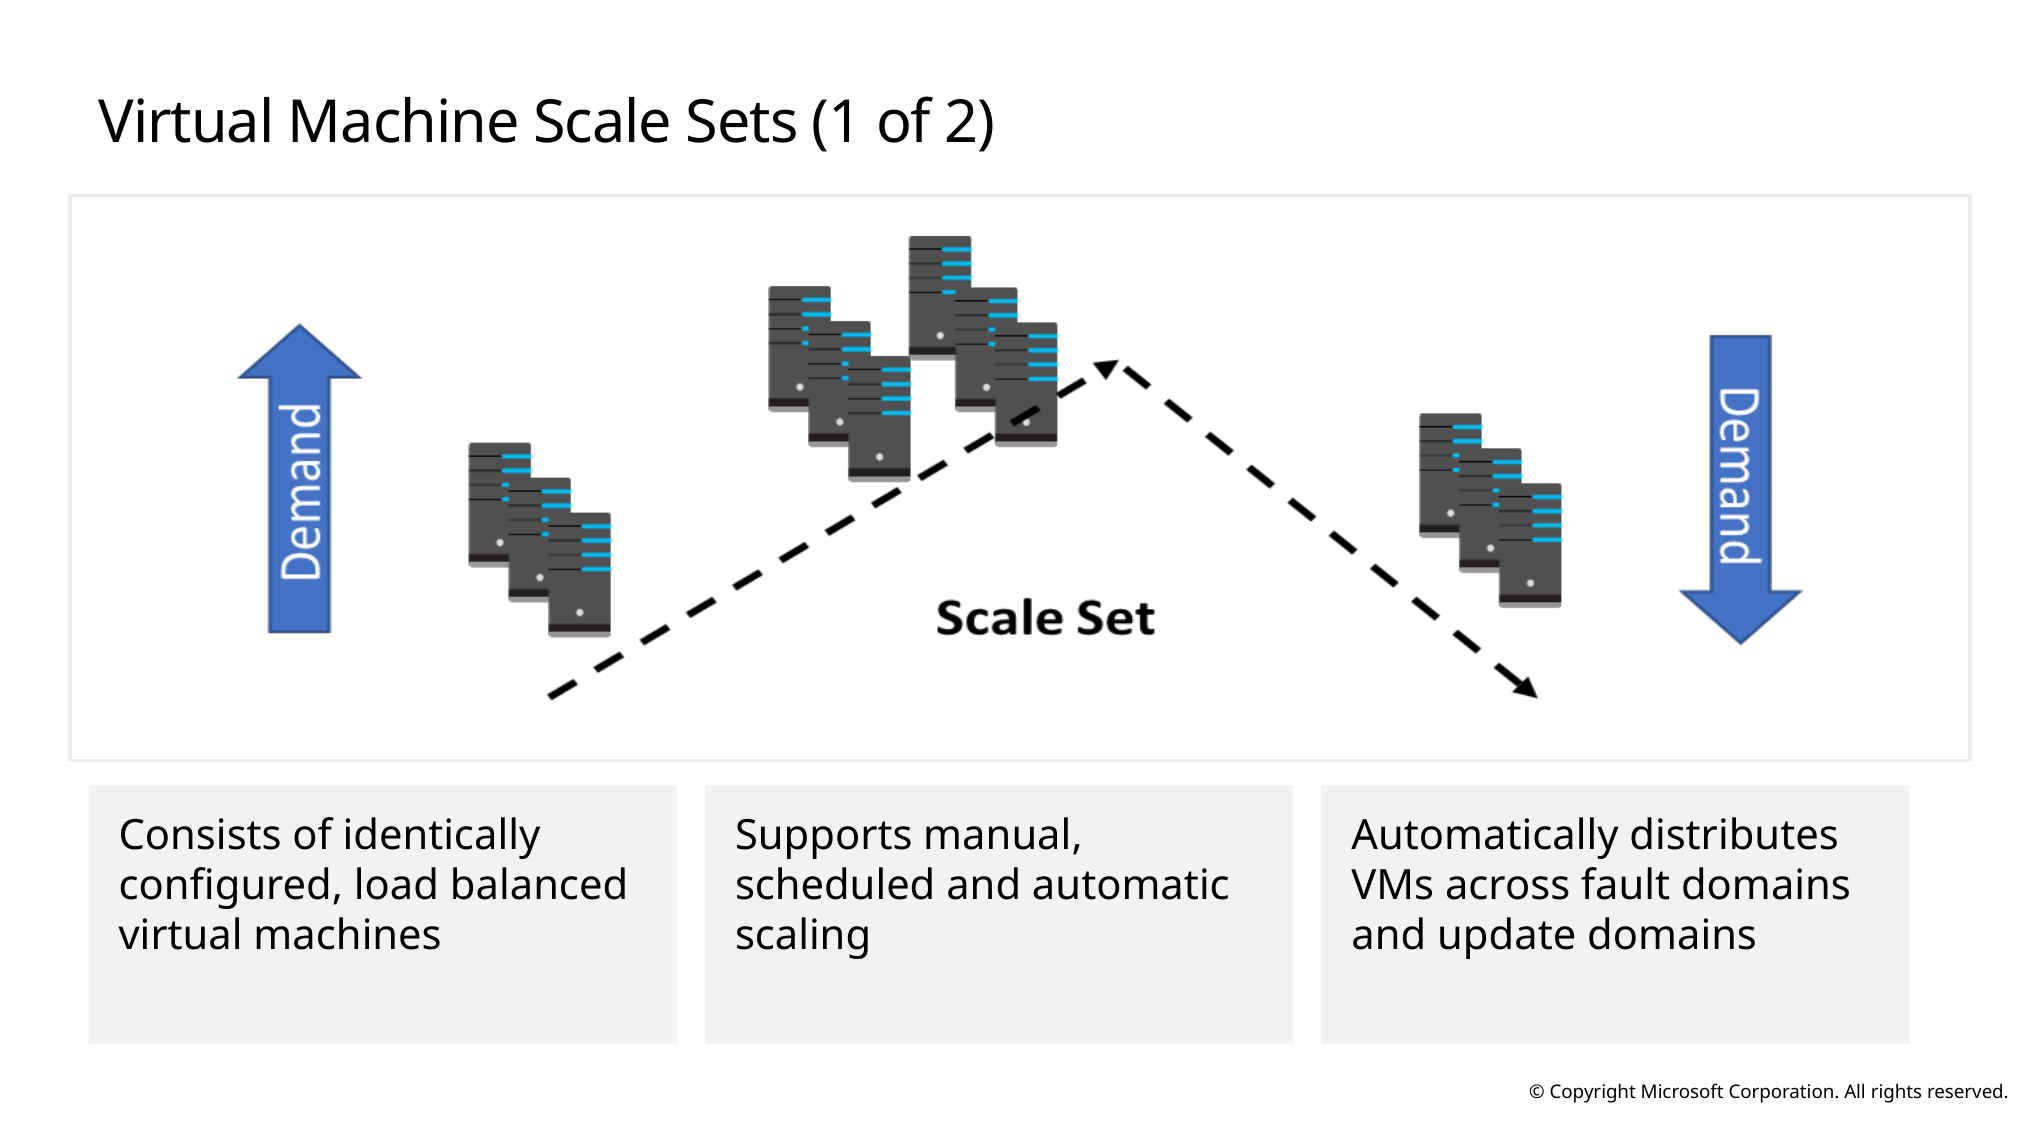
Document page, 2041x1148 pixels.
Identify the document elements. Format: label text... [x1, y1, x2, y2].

text_box Automatically distributes VMs across fault domains and update domains [1321, 785, 1910, 1044]
picture [235, 235, 1805, 720]
text_box Consists of identically configured, load balanced virtual machines [88, 785, 677, 1044]
text_box [69, 195, 1971, 761]
title Virtual Machine Scale Sets (1 of 2) [98, 76, 1943, 149]
text_box Supports manual, scheduled and automatic scaling [705, 785, 1294, 1044]
